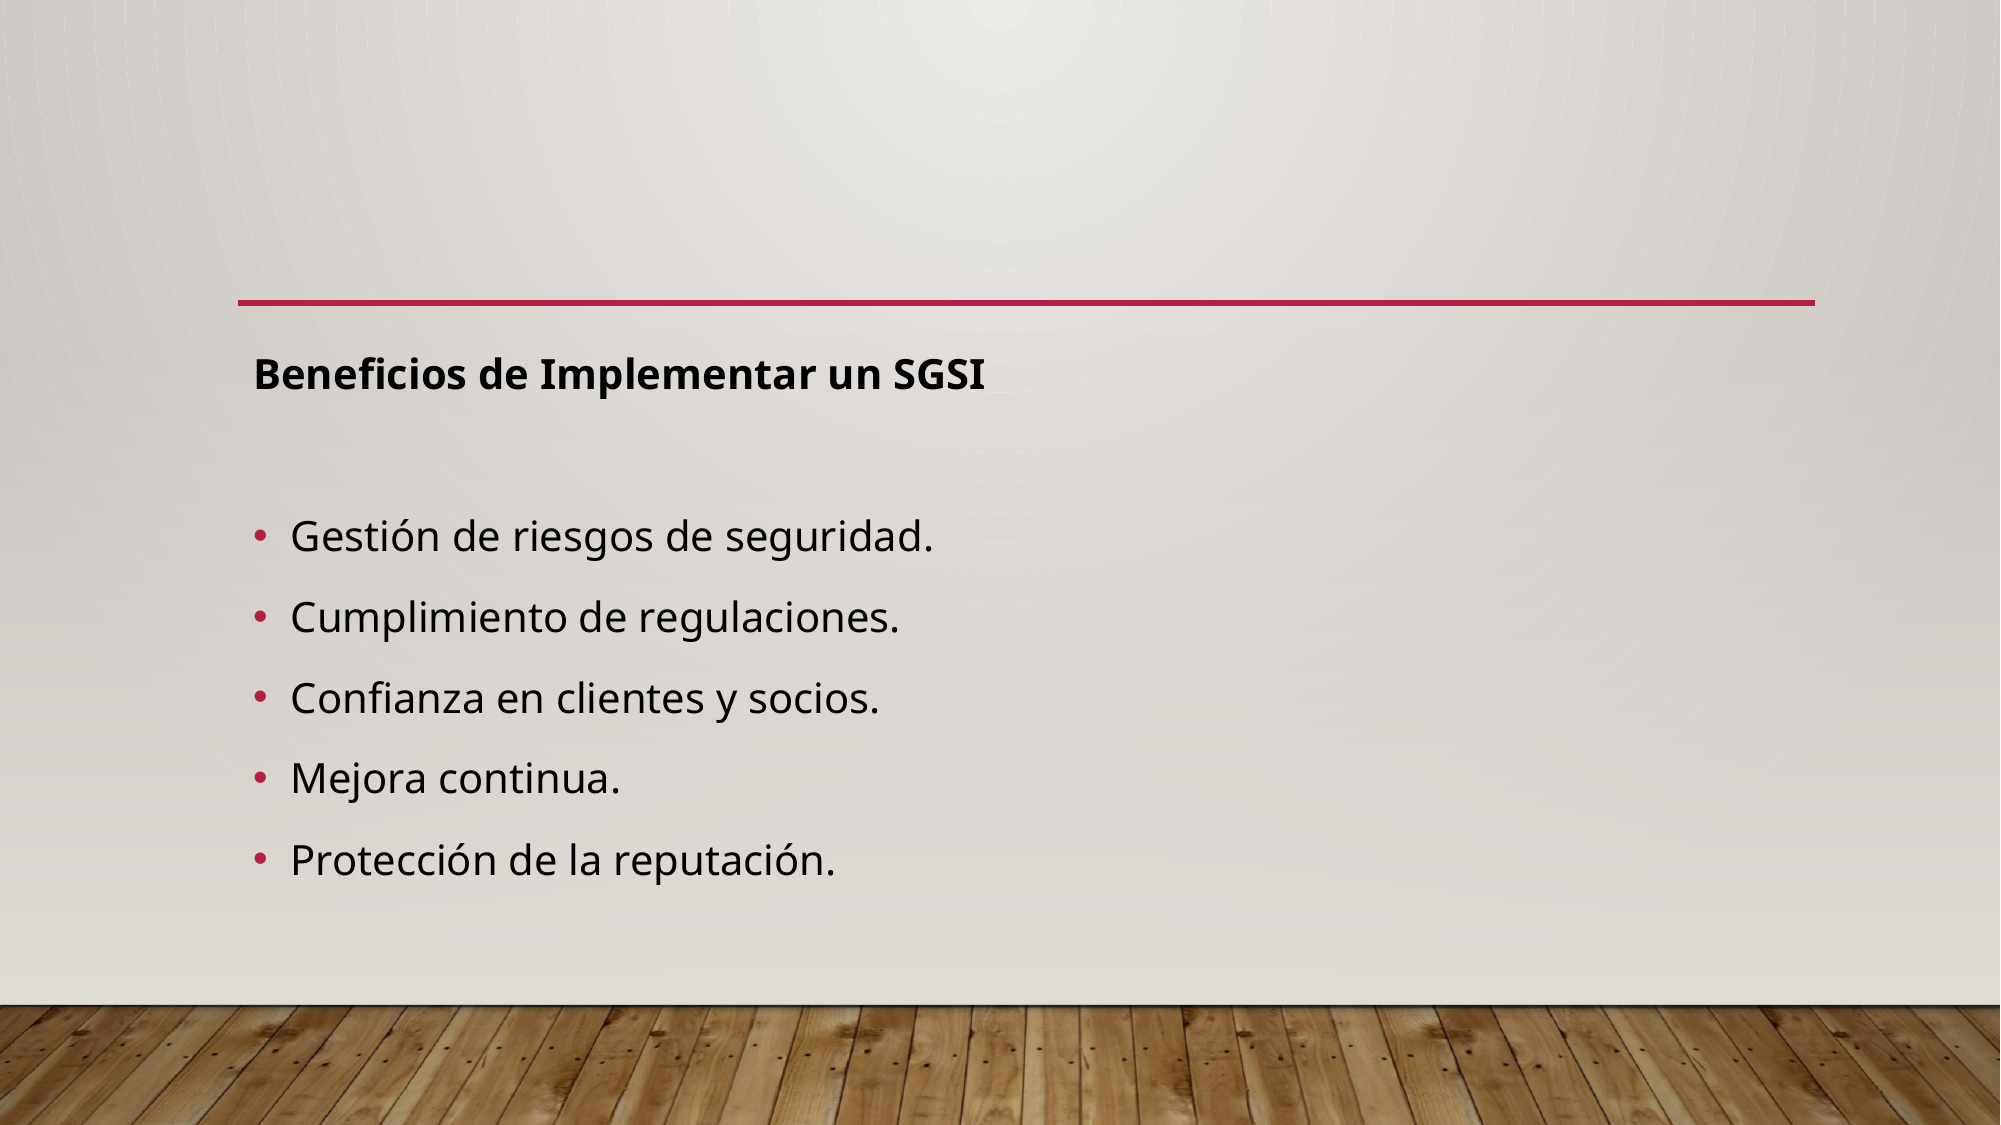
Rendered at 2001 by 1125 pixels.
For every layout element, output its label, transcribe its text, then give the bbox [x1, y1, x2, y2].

picture [0, 1005, 2000, 1125]
list Beneficios de Implementar un SGSI Gestión de riesgos de seguridad. Cumplimiento de regulaciones. Confianza en clientes y socios. Mejora continua. Protección de la reputación. [238, 330, 1814, 897]
